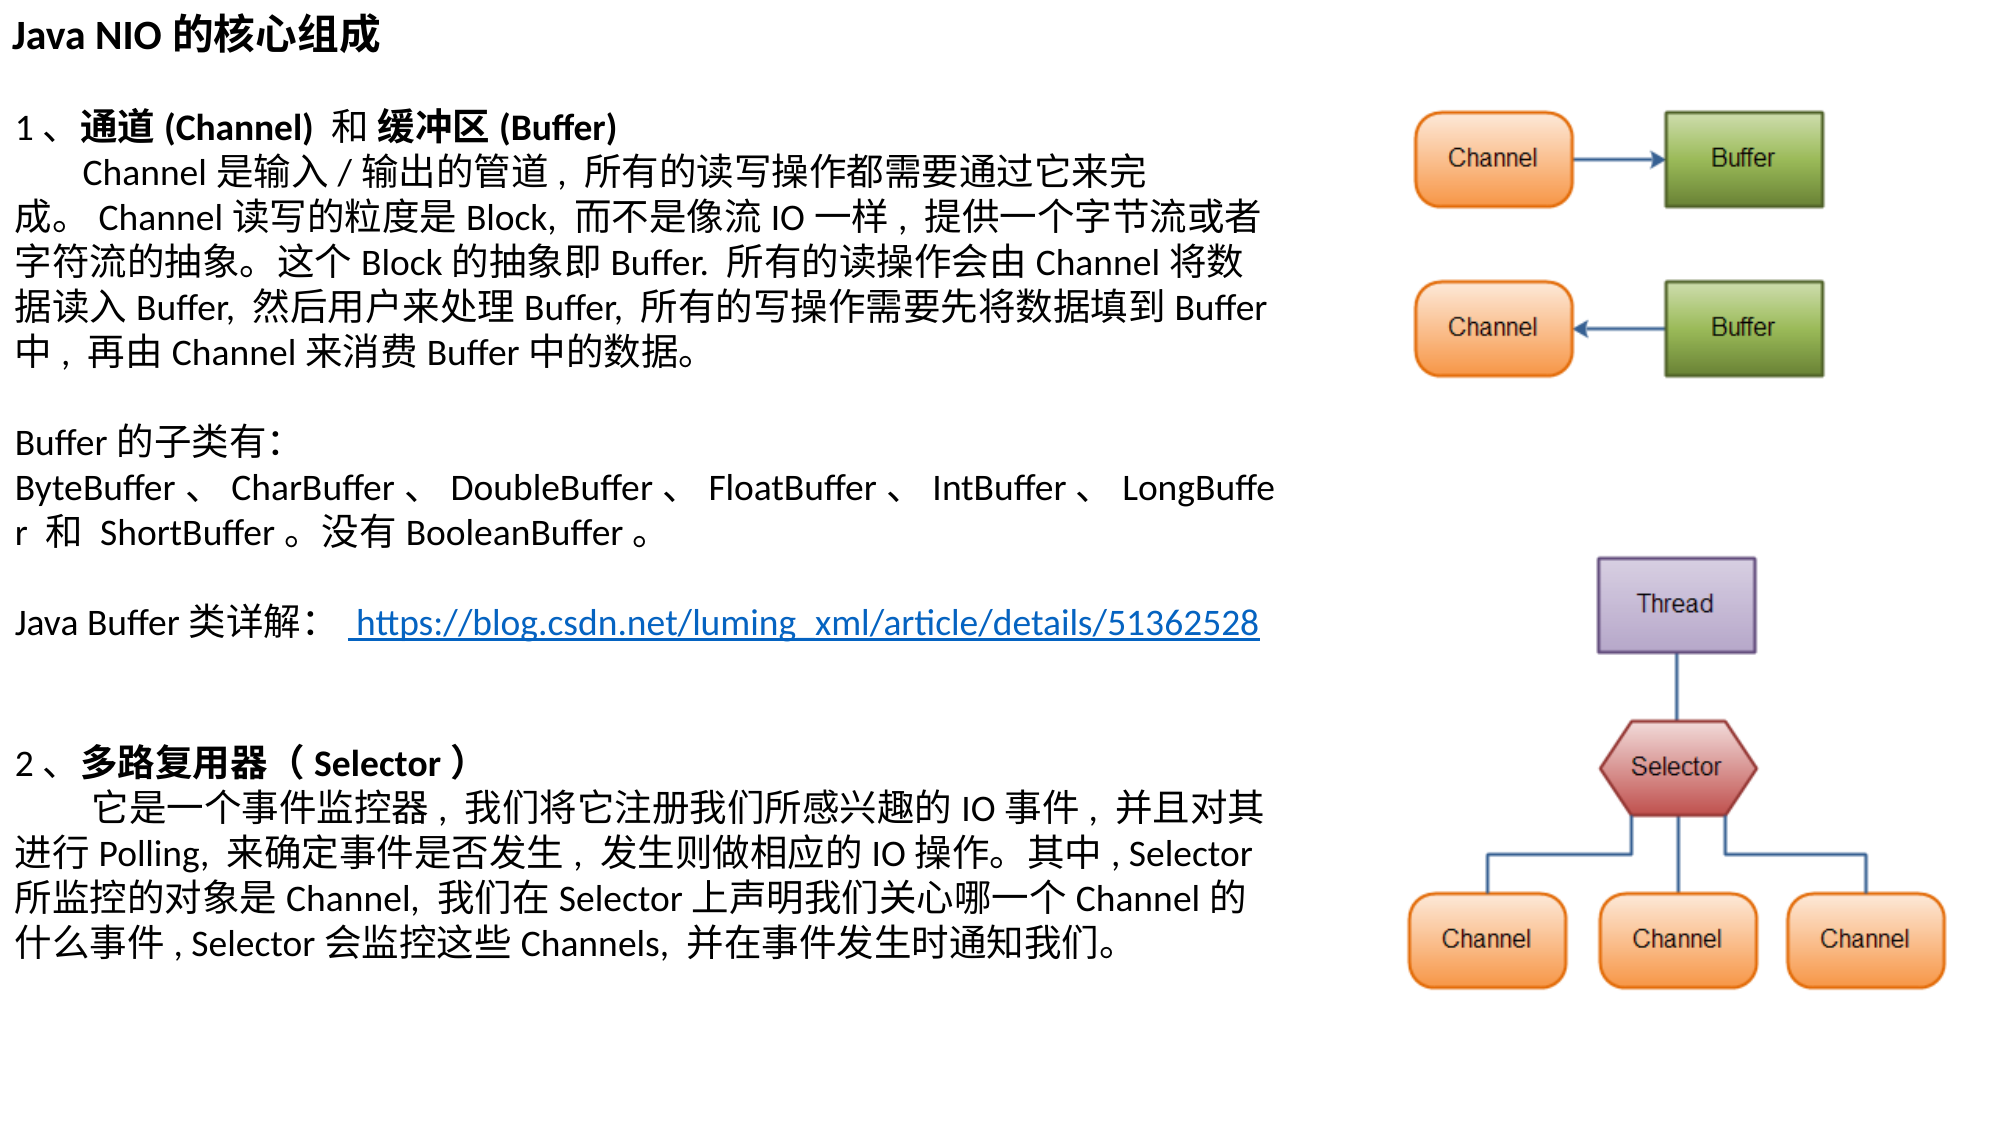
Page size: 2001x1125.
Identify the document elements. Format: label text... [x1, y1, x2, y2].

text_box Java NIO的核心组成 [0, 0, 396, 65]
picture [1362, 514, 2000, 1020]
text_box 2、多路复用器（Selector） 它是一个事件监控器, 我们将它注册我们所感兴趣的IO事件, 并且对其进行Polling, 来确定事件是否发生, 发生则做相应的IO操作。其中, Selector所监控的对象是Channel, 我们在Selector上声明我们关心哪一个Channel的什么事件, Selector会监控这些Channels, 并在事件发生时通知我们。 [0, 731, 1292, 972]
picture [1362, 65, 1891, 427]
text_box 1、通道(Channel) 和 缓冲区(Buffer) Channel是输入/输出的管道, 所有的读写操作都需要通过它来完成。Channel读写的粒度是Block, 而不是像流IO一样, 提供一个字节流或者字符流的抽象。这个Block的抽象即Buffer. 所有的读操作会由Channel将数据读入Buffer, 然后用户来处理Buffer, 所有的写操作需要先将数据填到Buffer中, 再由Channel来消费Buffer中的数据。 Buffer的子类有：ByteBuffer、CharBuffer、DoubleBuffer、FloatBuffer、IntBuffer、LongBuffer 和 ShortBuffer。没有BooleanBuffer。 Java Buffer类详解： https://blog.csdn.net/luming_xml/article/details/51362528 [0, 95, 1292, 651]
